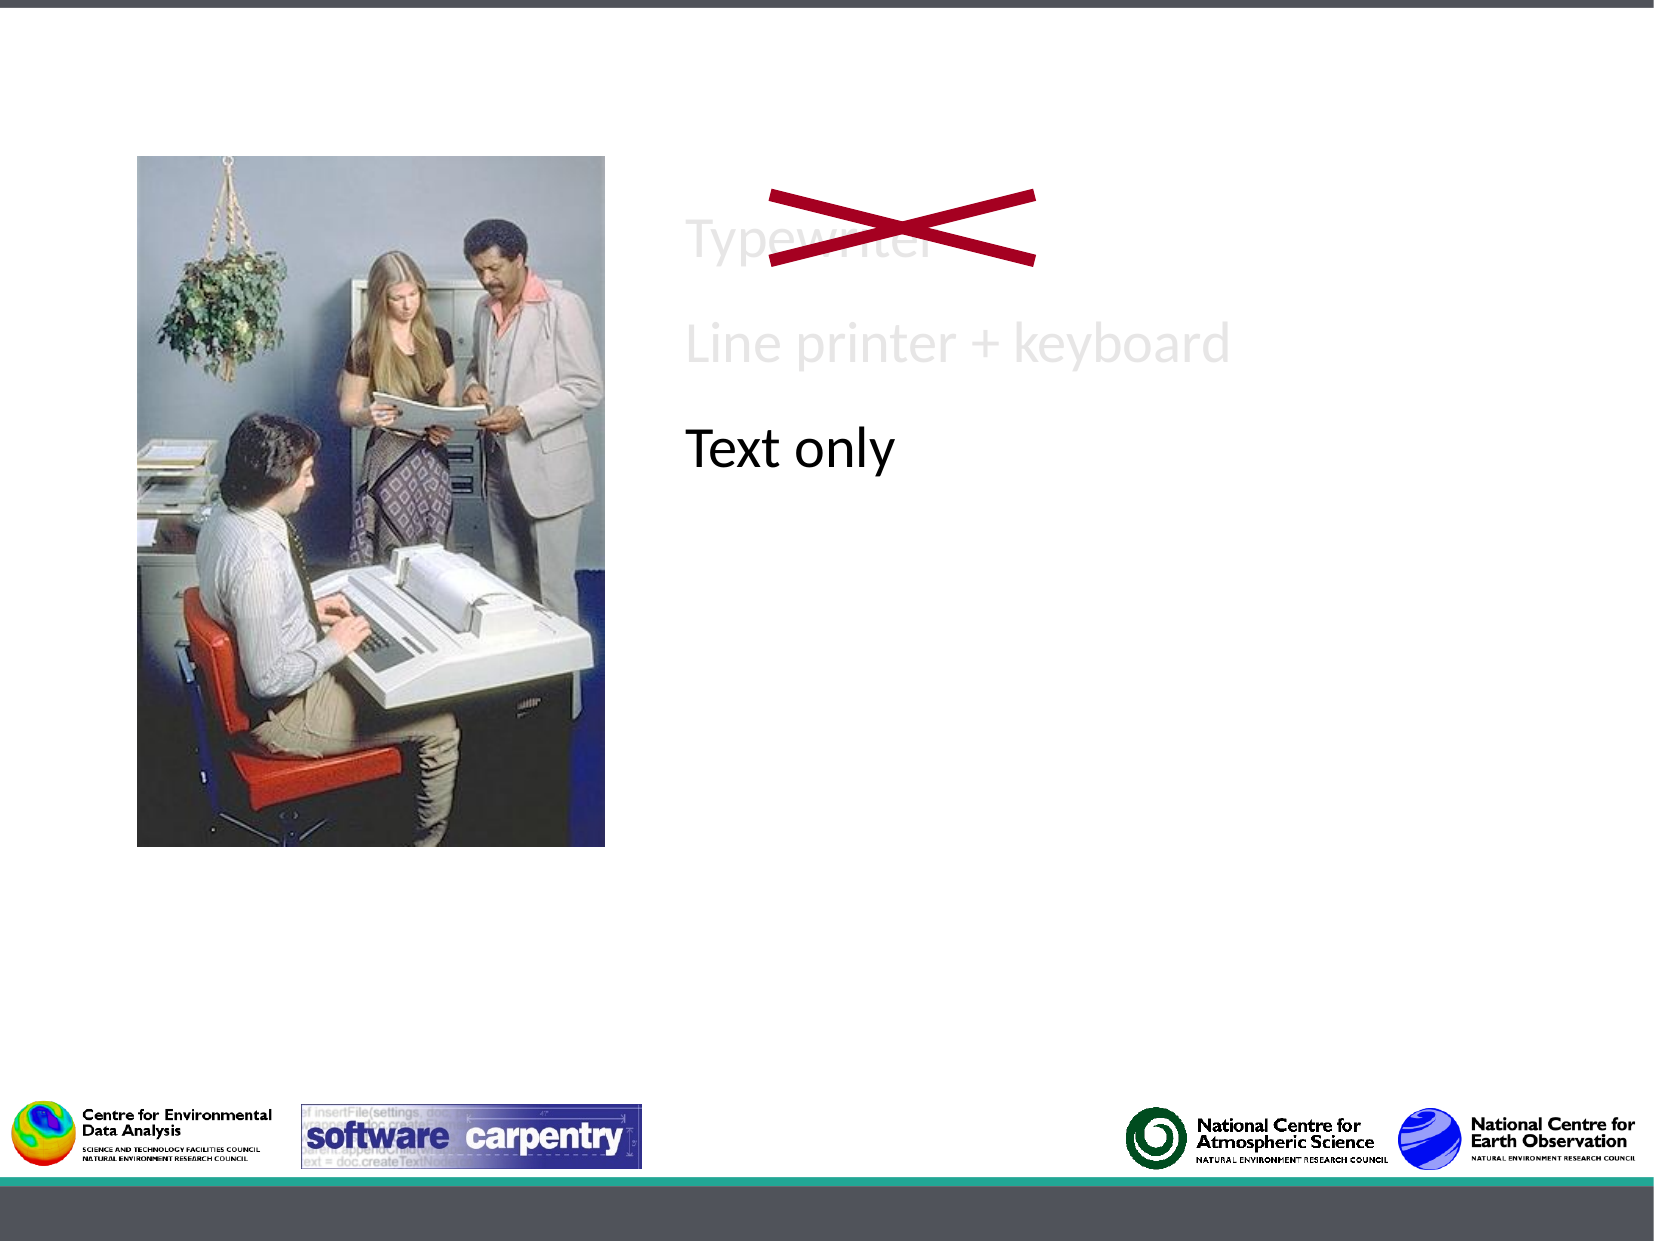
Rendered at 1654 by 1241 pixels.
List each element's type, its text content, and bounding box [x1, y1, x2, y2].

text_box Typewriter Line printer + keyboard Text only [670, 157, 1397, 487]
picture [0, 0, 1654, 1241]
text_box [769, 194, 1035, 261]
